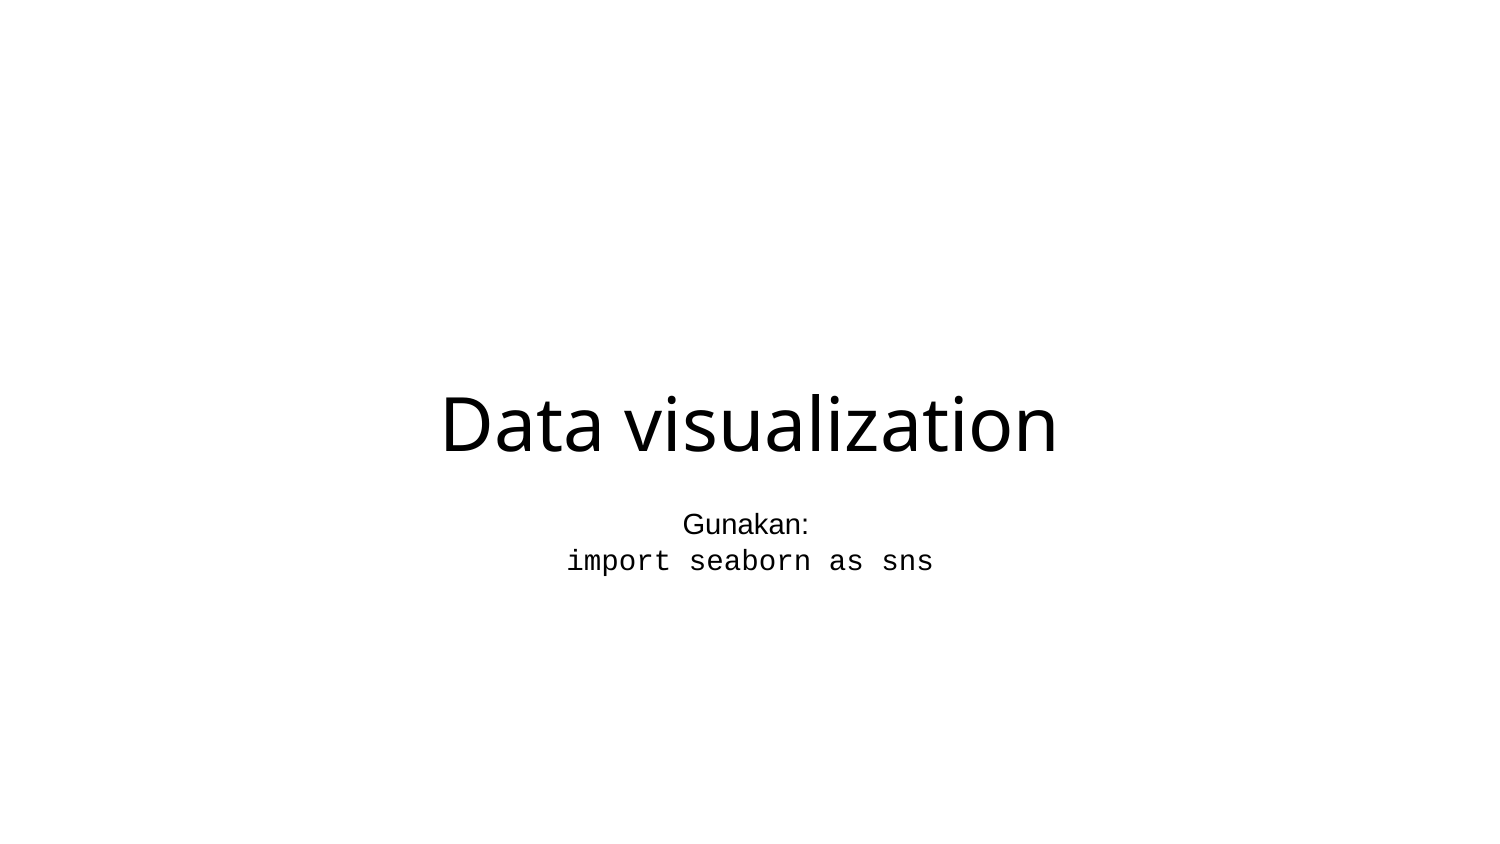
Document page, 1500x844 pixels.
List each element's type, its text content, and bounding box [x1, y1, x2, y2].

title Data visualization [51, 352, 1449, 491]
text_box Gunakan: import seaborn as sns [400, 490, 1100, 591]
